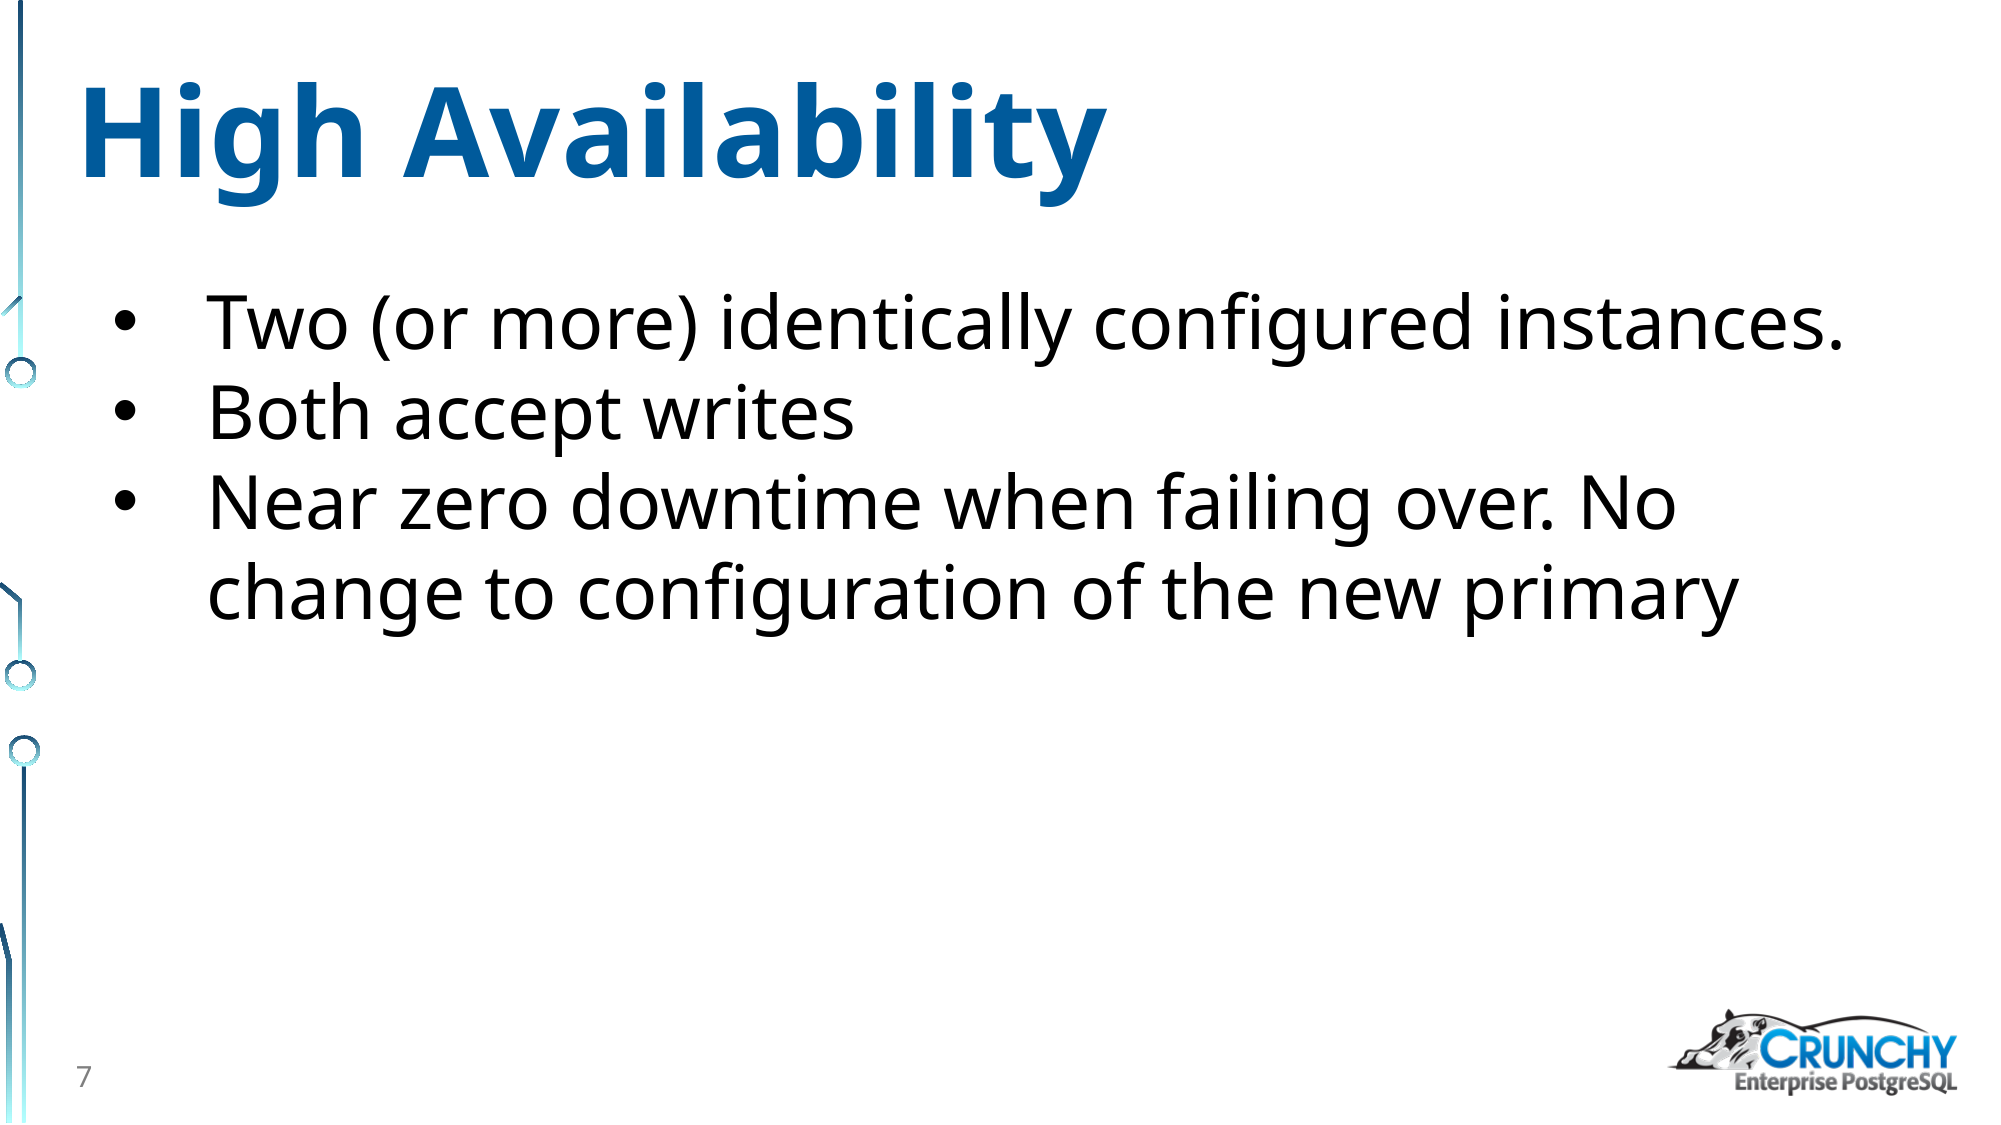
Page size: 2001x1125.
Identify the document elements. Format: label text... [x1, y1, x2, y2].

title High Availability [60, 55, 1686, 218]
slide_number 7 [60, 1051, 188, 1111]
list Two (or more) identically configured instances. Both accept writes Near zero downtime when failing over. No change to configuration of the new primary [97, 267, 1893, 720]
picture [1656, 998, 1968, 1107]
